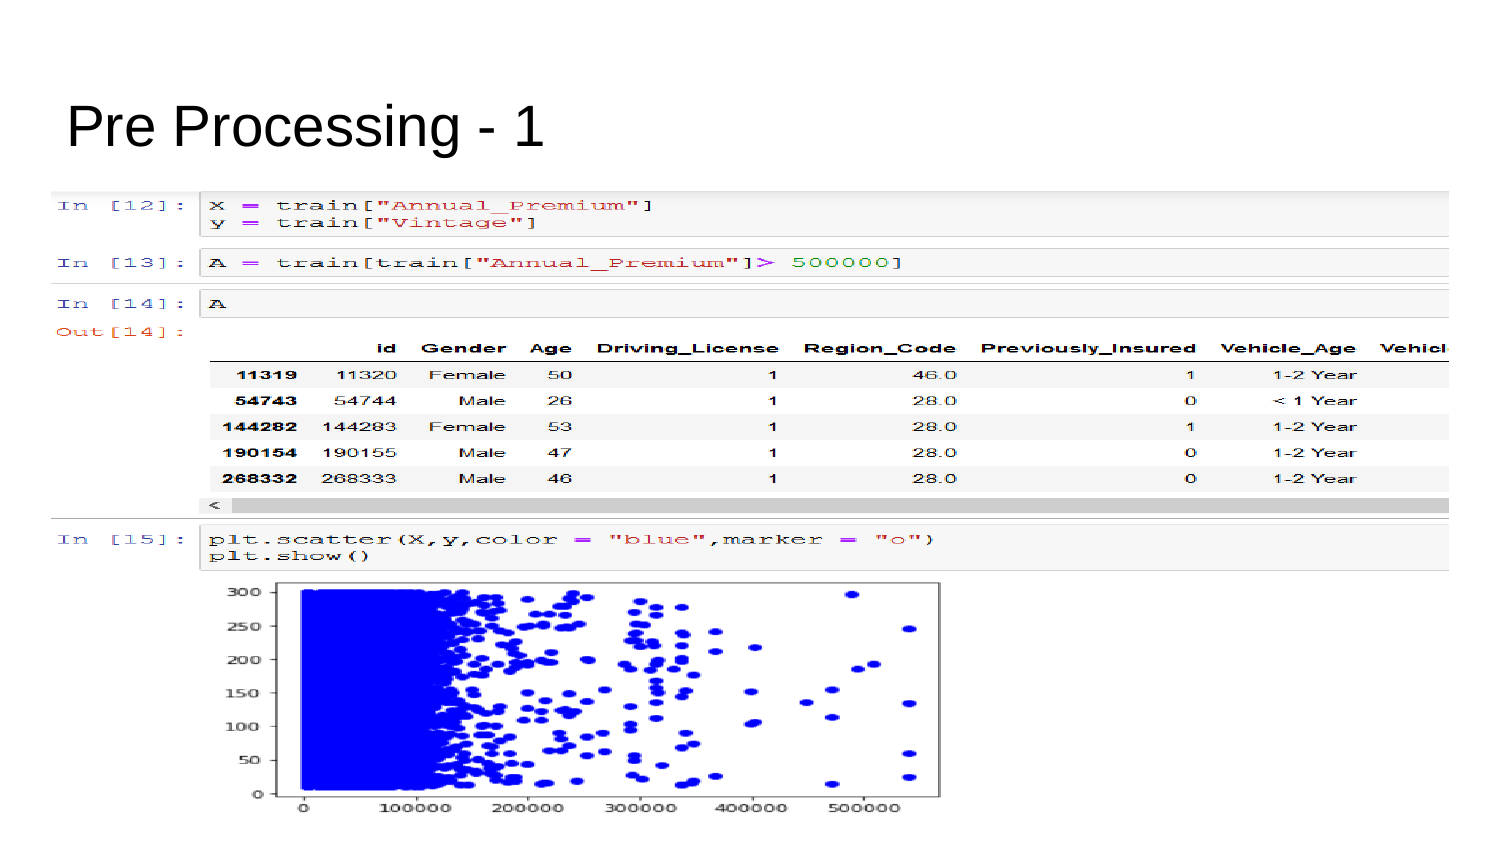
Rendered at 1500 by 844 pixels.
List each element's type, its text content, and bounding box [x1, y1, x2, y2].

title Pre Processing - 1 [51, 72, 1449, 167]
picture [50, 188, 1450, 819]
